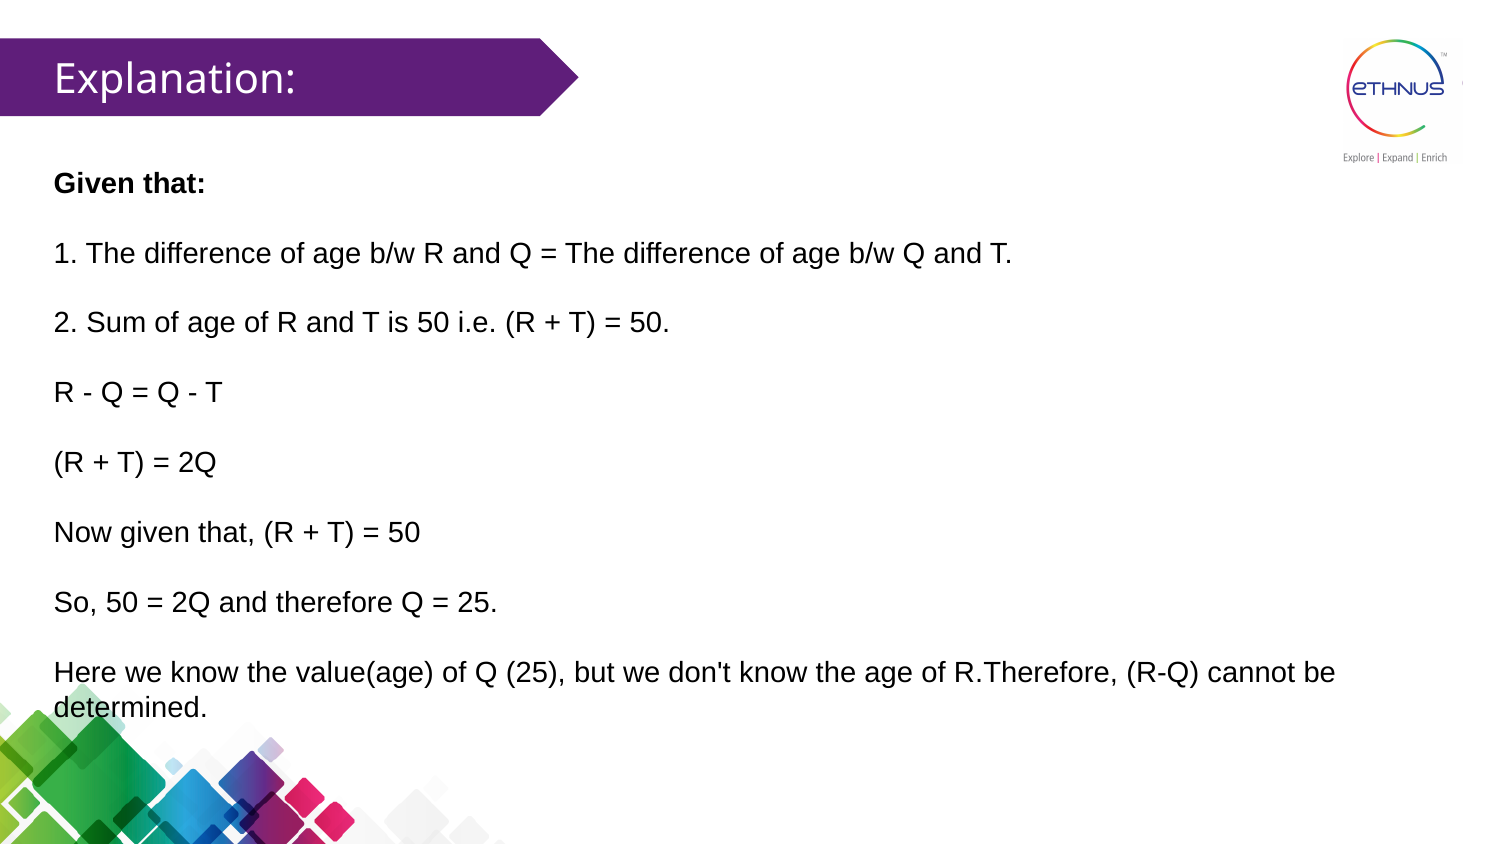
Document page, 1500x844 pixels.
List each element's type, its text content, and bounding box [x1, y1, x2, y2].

text_box [0, 38, 53, 117]
text_box [518, 38, 579, 117]
text_box Explanation: [53, 38, 518, 117]
picture [1343, 38, 1463, 165]
picture [0, 668, 732, 844]
text_box Given that: 1. The difference of age b/w R and Q = The difference of age b/w Q and T. 2. Sum of age of R and T is 50 i.e. (R + T) = 50. R - Q = Q - T (R + T) = 2Q Now given that, (R + T) = 50 So, 50 = 2Q and therefore Q = 25. Here we know the value(age) of Q (25), but we don't know the age of R.Therefore, (R-Q) cannot be determined. [53, 163, 1431, 680]
